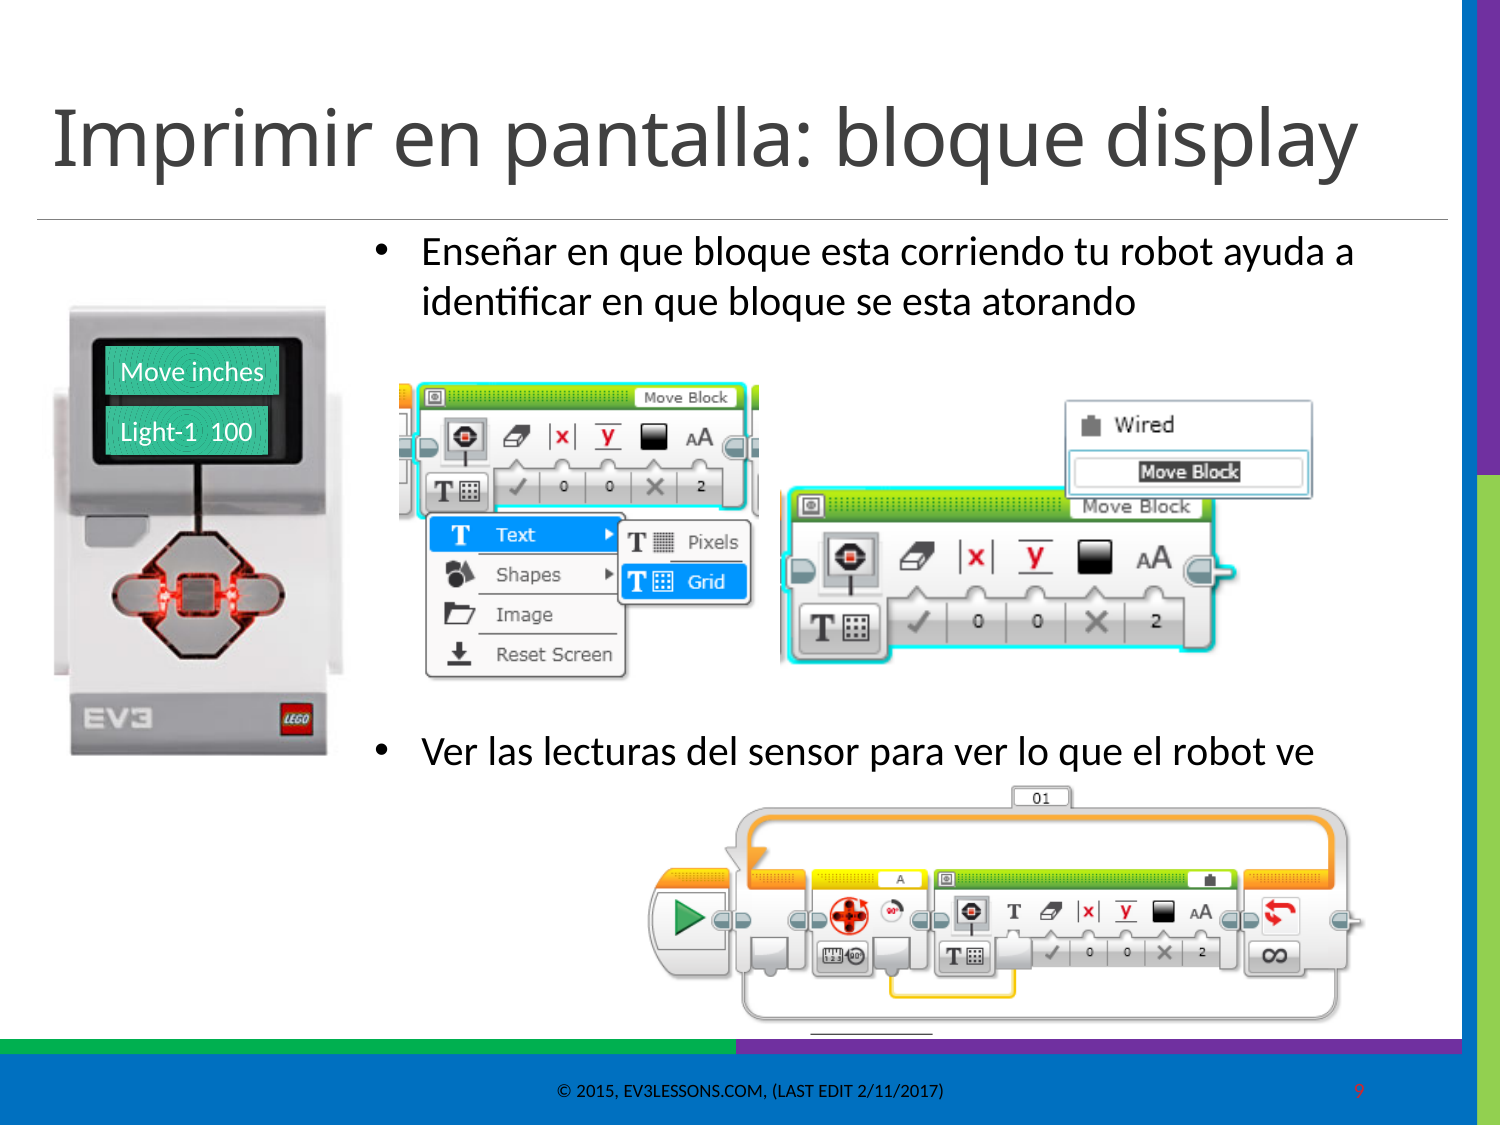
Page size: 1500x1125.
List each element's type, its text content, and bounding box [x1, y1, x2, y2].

picture [398, 335, 760, 717]
picture [41, 298, 361, 762]
text_box Enseñar en que bloque esta corriendo tu robot ayuda a identificar en que bloque se esta atorando Ver las lecturas del sensor para ver lo que el robot ve [359, 216, 1428, 782]
picture [634, 775, 1373, 1036]
slide_number 9 [1218, 1059, 1380, 1120]
footer © 2015, EV3Lessons.com, (last edit 2/11/2017) [453, 1059, 1047, 1120]
picture [780, 362, 1323, 699]
title Imprimir en pantalla: bloque display [37, 47, 1448, 191]
